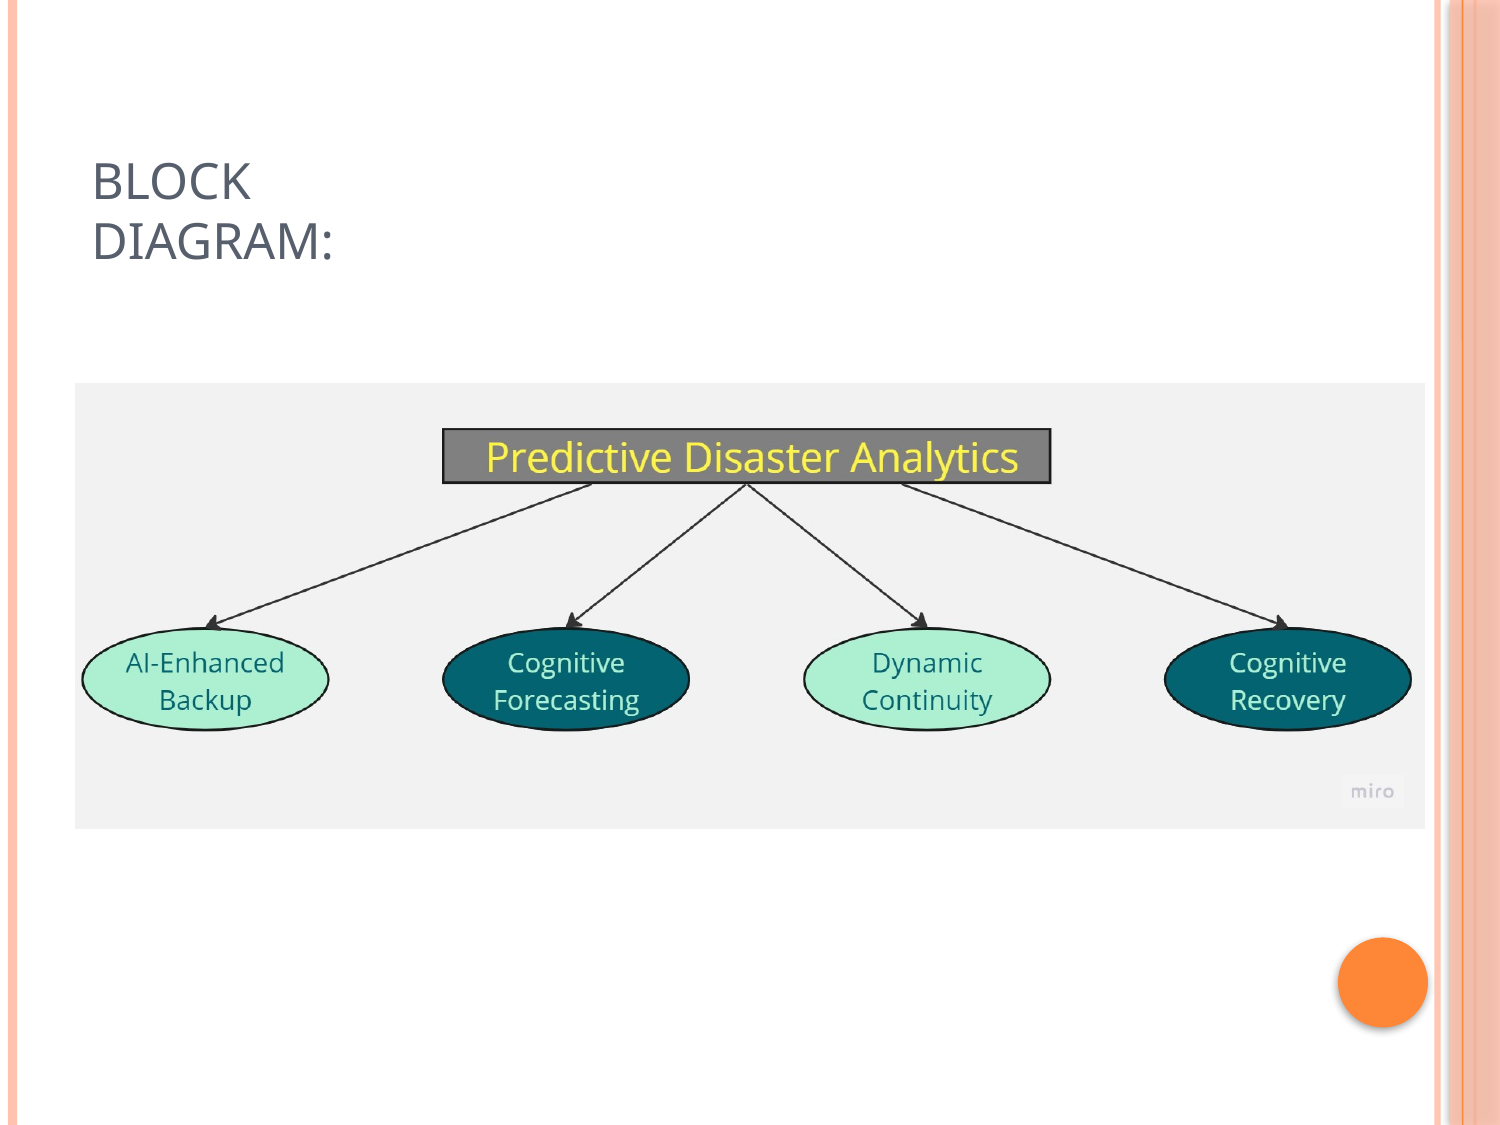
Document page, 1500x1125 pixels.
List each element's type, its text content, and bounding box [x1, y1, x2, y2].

title Block Diagram: [76, 125, 492, 277]
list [74, 383, 1426, 830]
